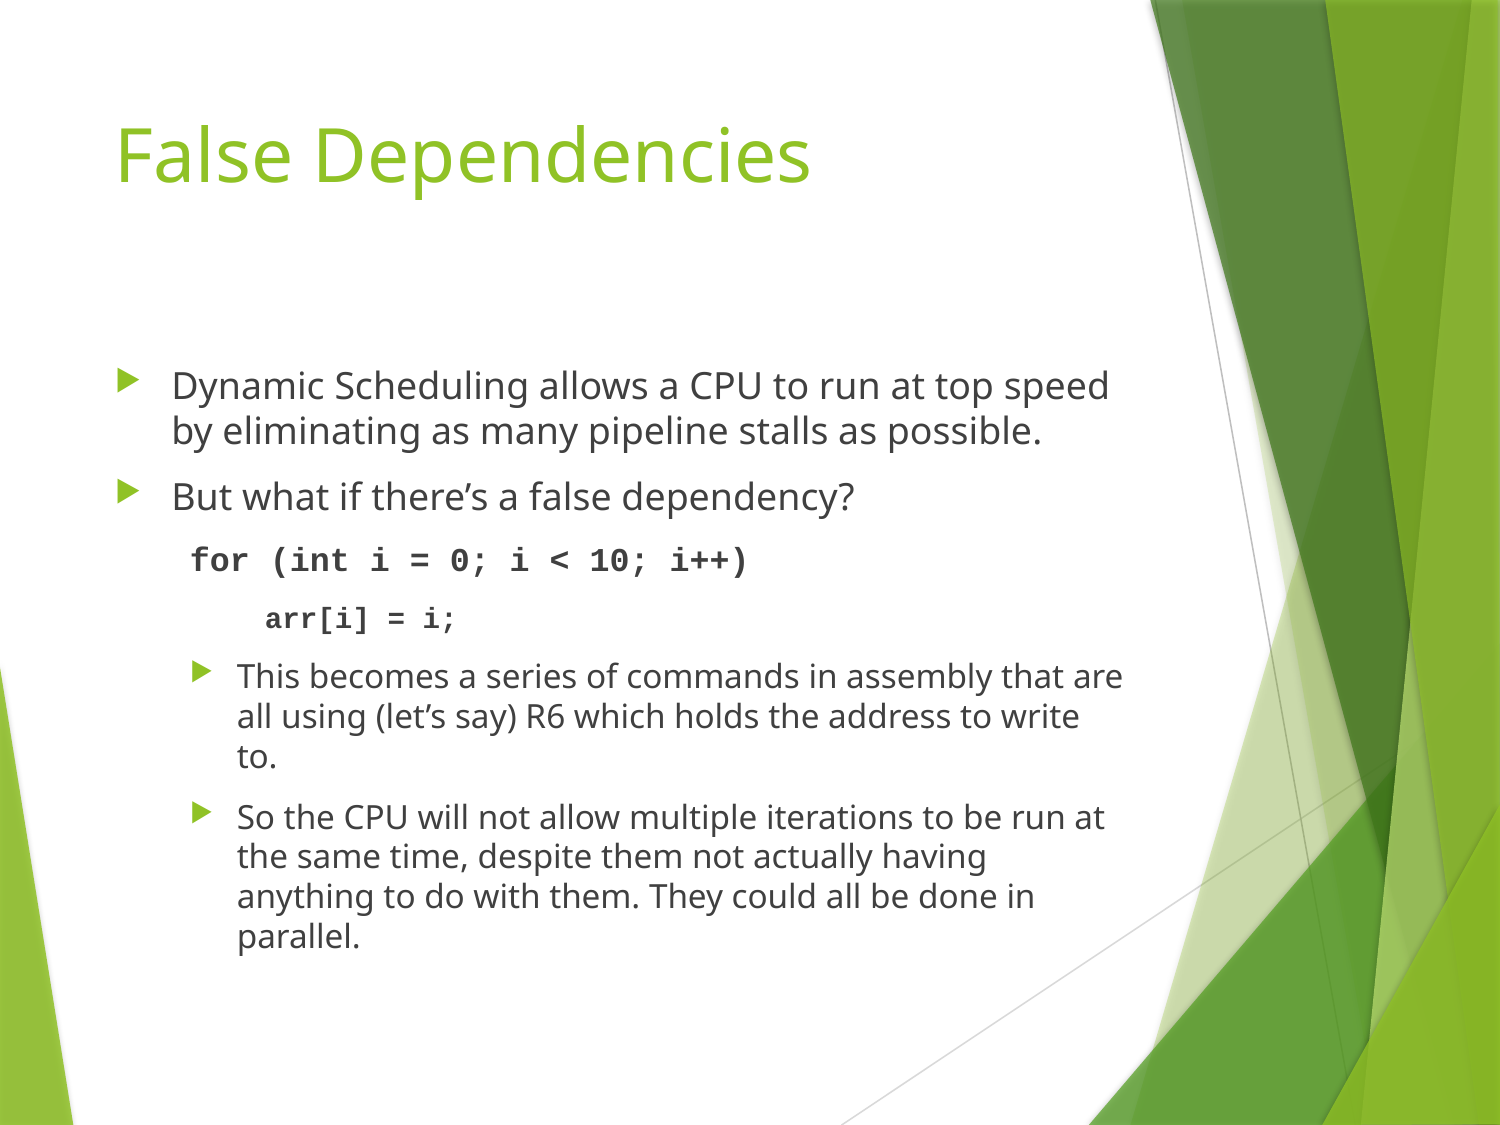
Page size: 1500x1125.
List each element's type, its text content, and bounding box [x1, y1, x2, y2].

list Dynamic Scheduling allows a CPU to run at top speed by eliminating as many pipeline stalls as possible. But what if there’s a false dependency? for (int i = 0; i < 10; i++) arr[i] = i; This becomes a series of commands in assembly that are all using (let’s say) R6 which holds the address to write to. So the CPU will not allow multiple iterations to be run at the same time, despite them not actually having anything to do with them. They could all be done in parallel. [99, 354, 1142, 992]
title False Dependencies [99, 99, 1142, 317]
